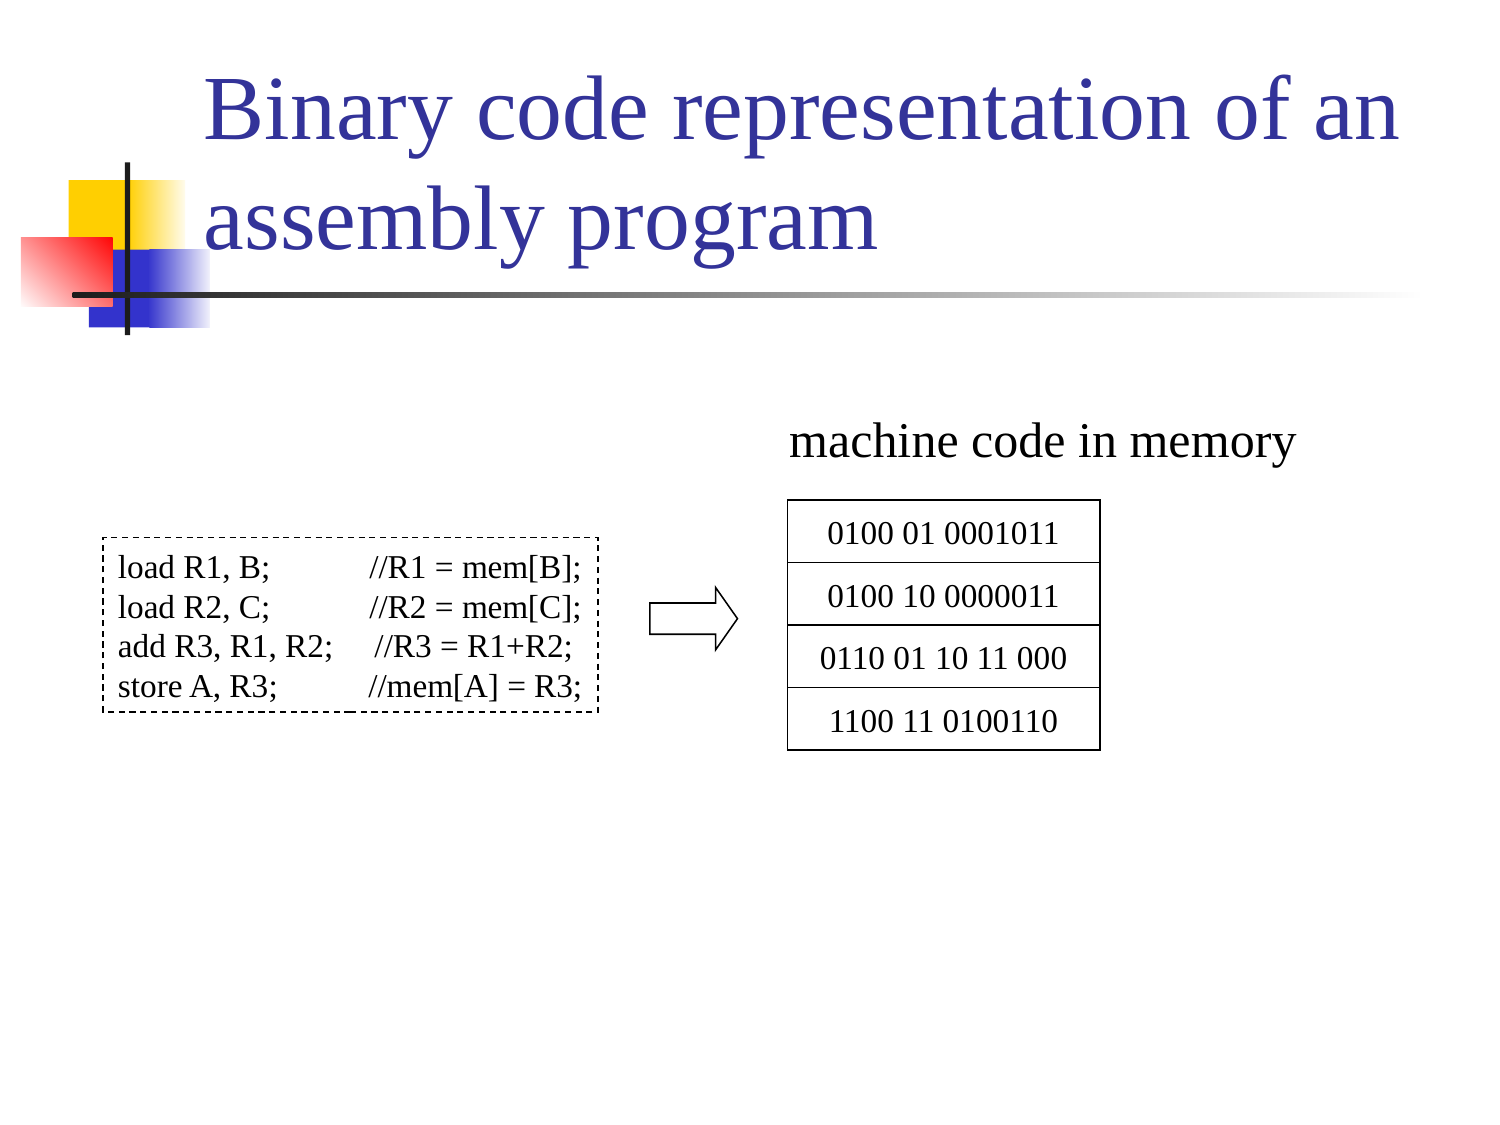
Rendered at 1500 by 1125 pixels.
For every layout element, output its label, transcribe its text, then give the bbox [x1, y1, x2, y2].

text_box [99, 399, 1312, 751]
title Binary code representation of an assembly program [188, 35, 1468, 275]
